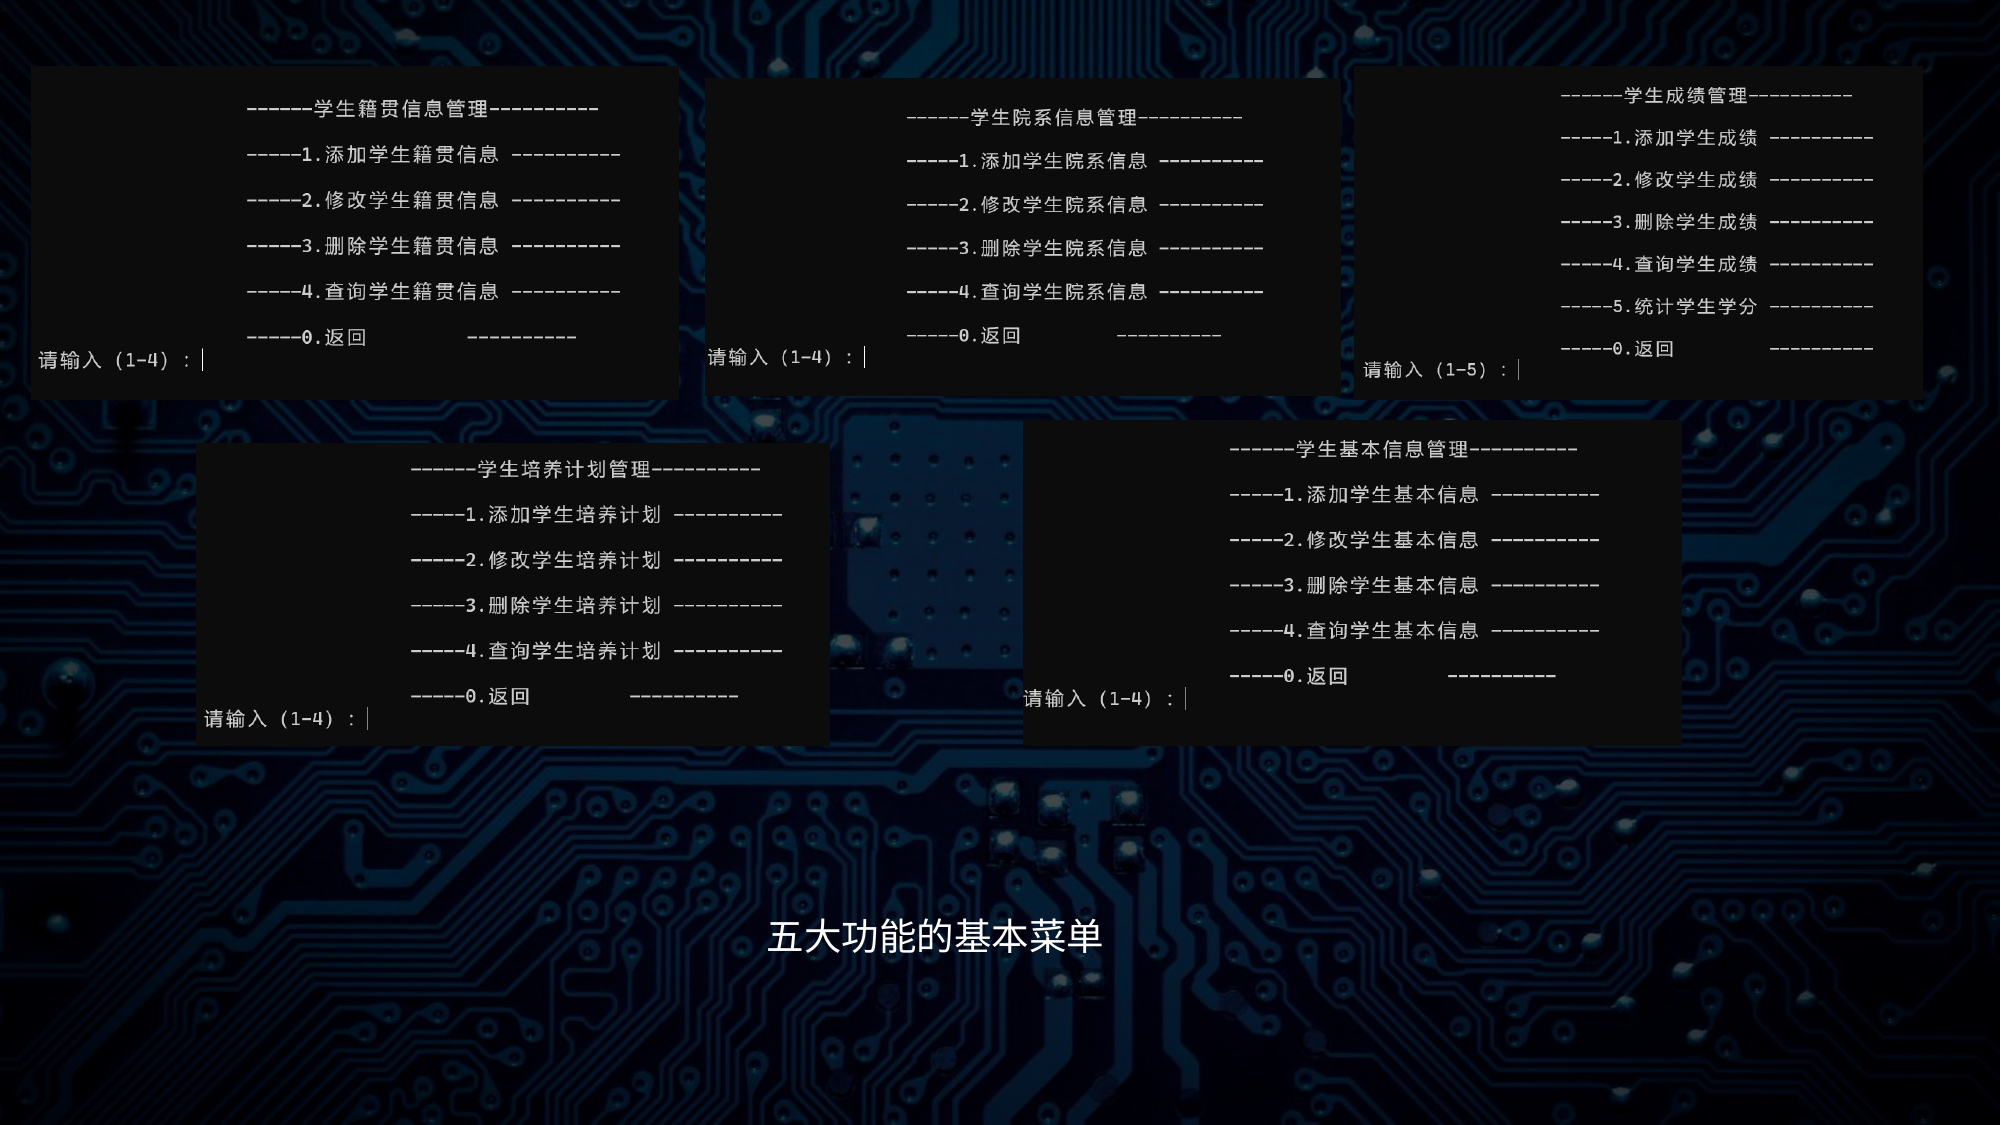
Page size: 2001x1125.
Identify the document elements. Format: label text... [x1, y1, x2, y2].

picture [0, 0, 2000, 1125]
text_box 五大功能的基本菜单 [751, 905, 1803, 965]
